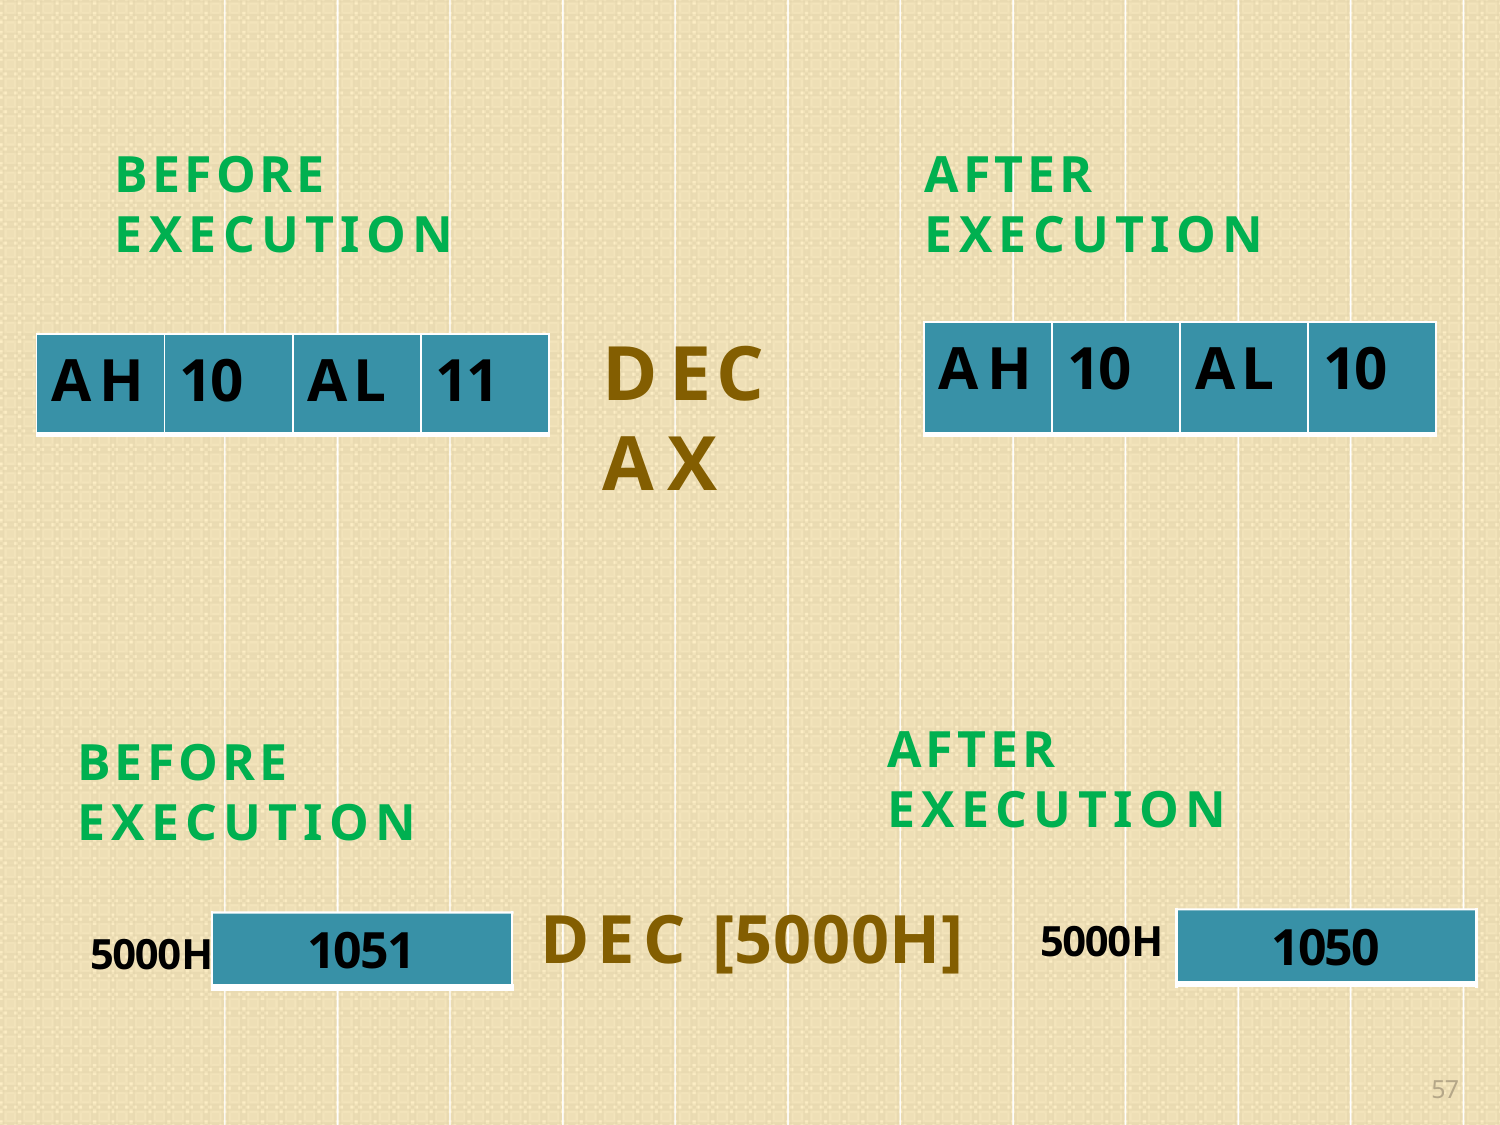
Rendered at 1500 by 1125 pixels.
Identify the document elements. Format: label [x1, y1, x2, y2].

text_box [1175, 908, 1478, 988]
text_box [208, 910, 517, 992]
picture [0, 0, 1500, 1125]
